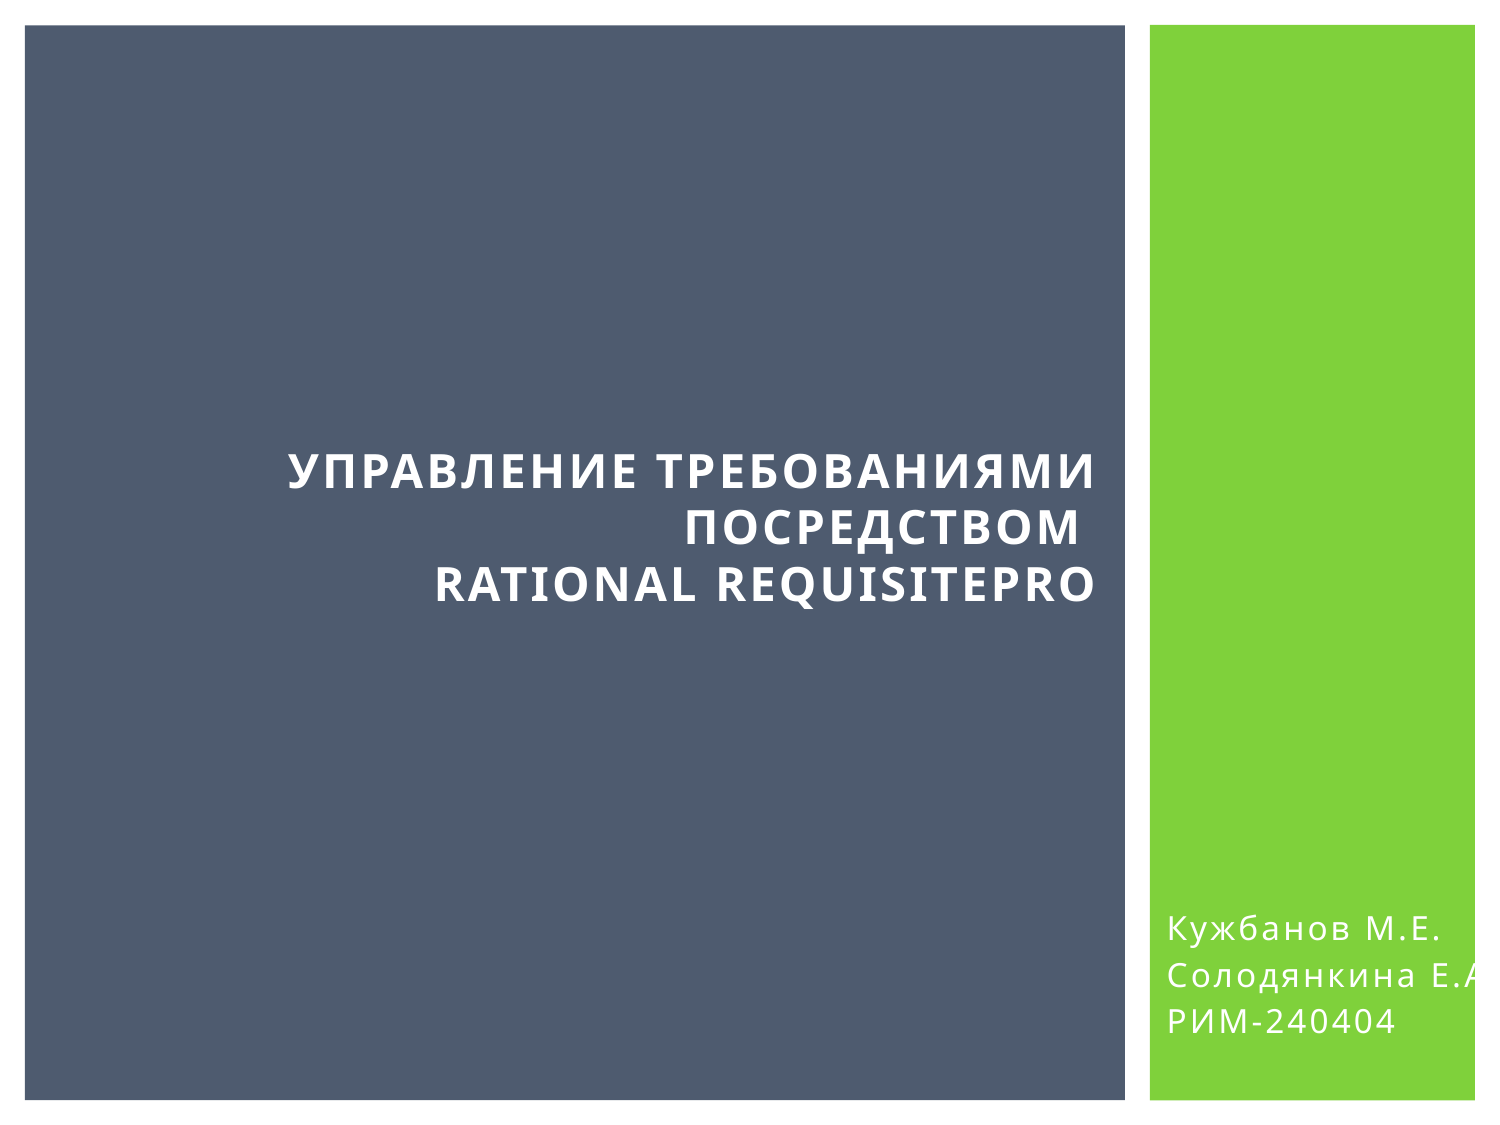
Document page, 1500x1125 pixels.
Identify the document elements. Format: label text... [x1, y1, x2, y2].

title УПРАВЛЕНИЕ ТРЕБОВАНИЯМИ ПОСРЕДСТВоМ RATIONAL REQUISITEPRO [76, 432, 1115, 733]
subtitle Кужбанов М.Е. Солодянкина Е.А. РИМ-240404 [1151, 857, 1500, 1091]
